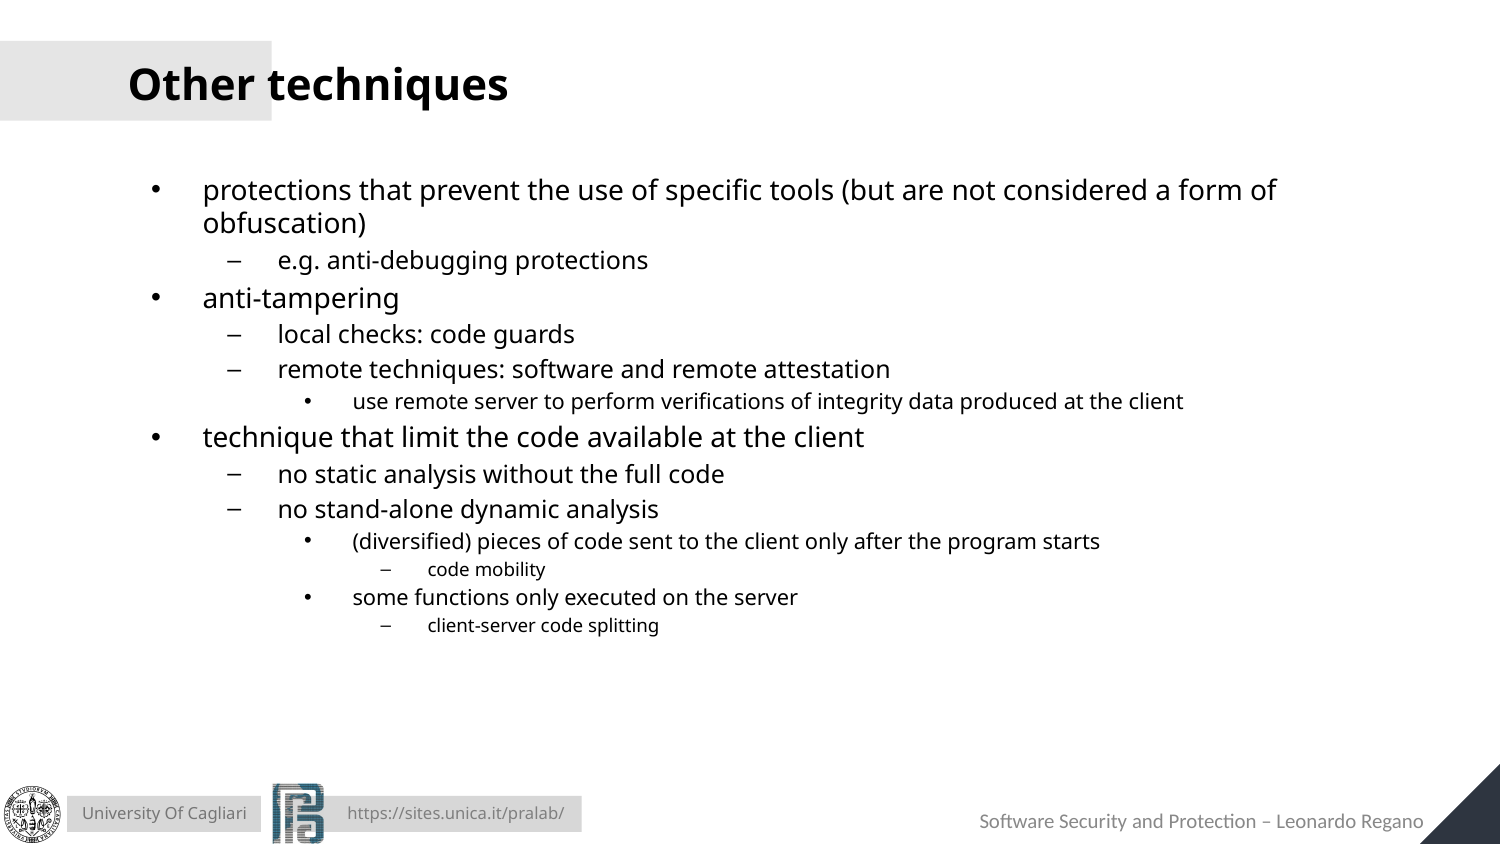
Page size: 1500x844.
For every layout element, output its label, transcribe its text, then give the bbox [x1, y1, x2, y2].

list protections that prevent the use of specific tools (but are not considered a form of obfuscation) e.g. anti-debugging protections anti-tampering local checks: code guards remote techniques: software and remote attestation use remote server to perform verifications of integrity data produced at the client technique that limit the code available at the client no static analysis without the full code no stand-alone dynamic analysis (diversified) pieces of code sent to the client only after the program starts code mobility some functions only executed on the server client-server code splitting [112, 164, 1388, 788]
picture [0, 782, 65, 844]
title Other techniques [112, 18, 1388, 148]
